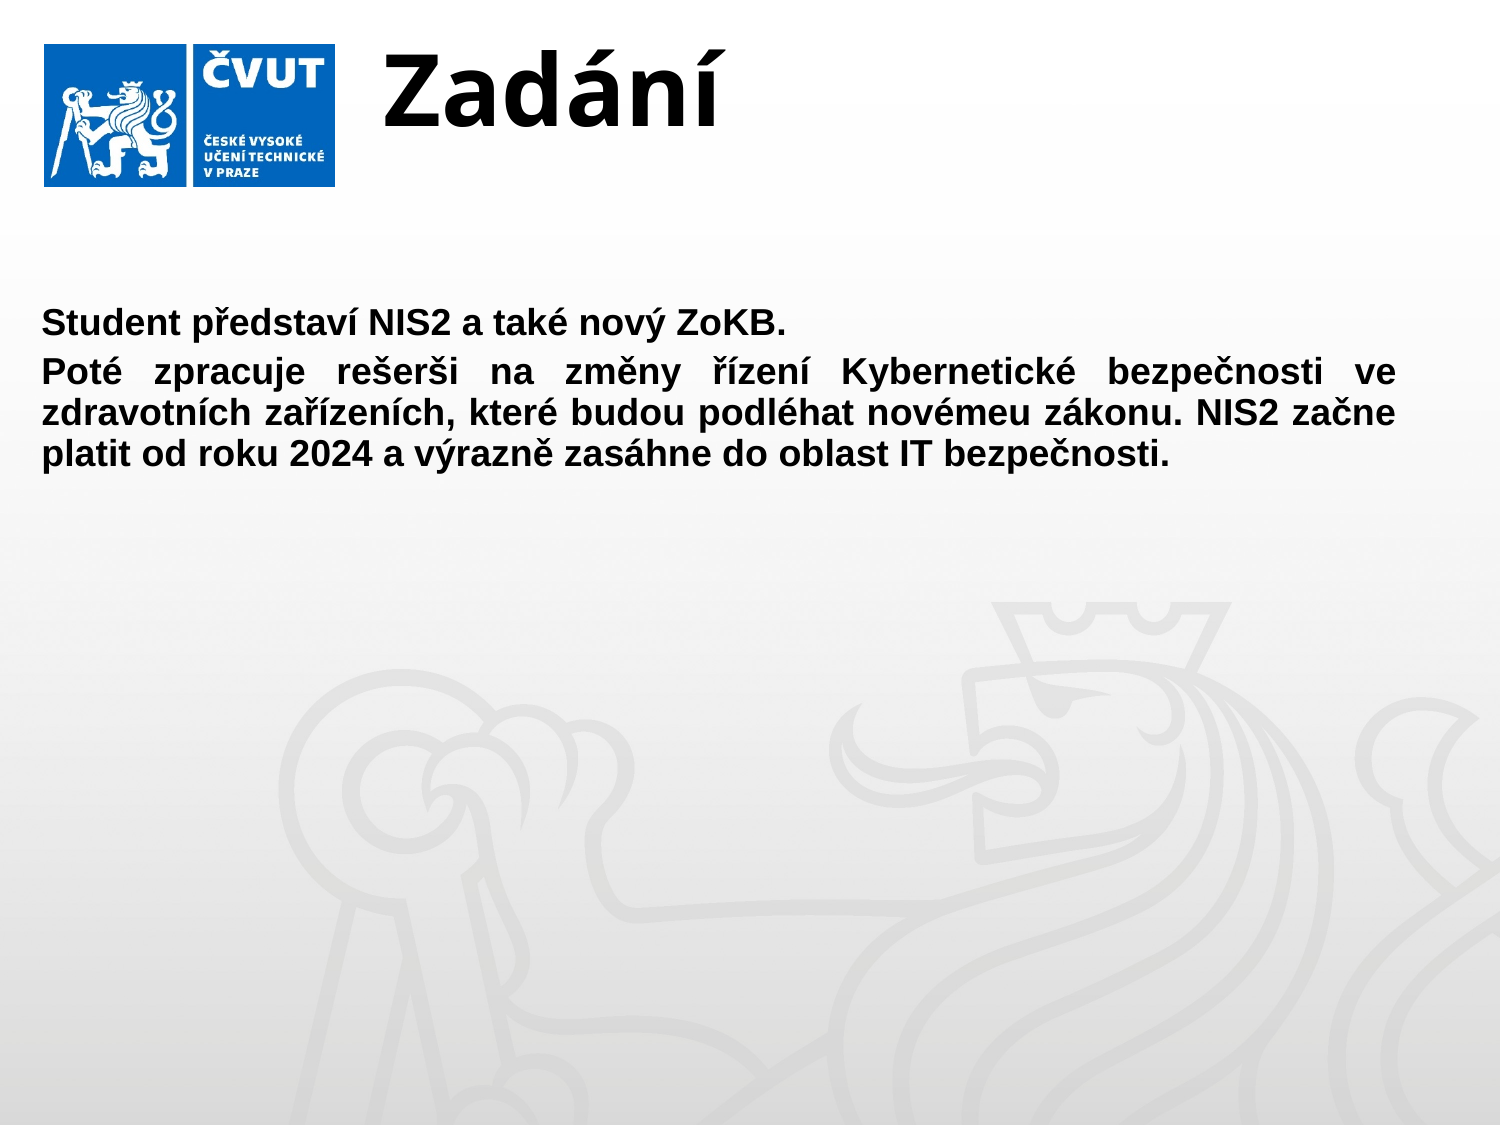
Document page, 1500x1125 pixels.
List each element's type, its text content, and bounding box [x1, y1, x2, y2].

title Zadání [368, 32, 1500, 270]
picture [0, 0, 1500, 1125]
subtitle Student představí NIS2 a také nový ZoKB. Poté zpracuje rešerši na změny řízení Kybernetické bezpečnosti ve zdravotních zařízeních, které budou podléhat novémeu zákonu. NIS2 začne platit od roku 2024 a výrazně zasáhne do oblast IT bezpečnosti. [9, 295, 1413, 830]
